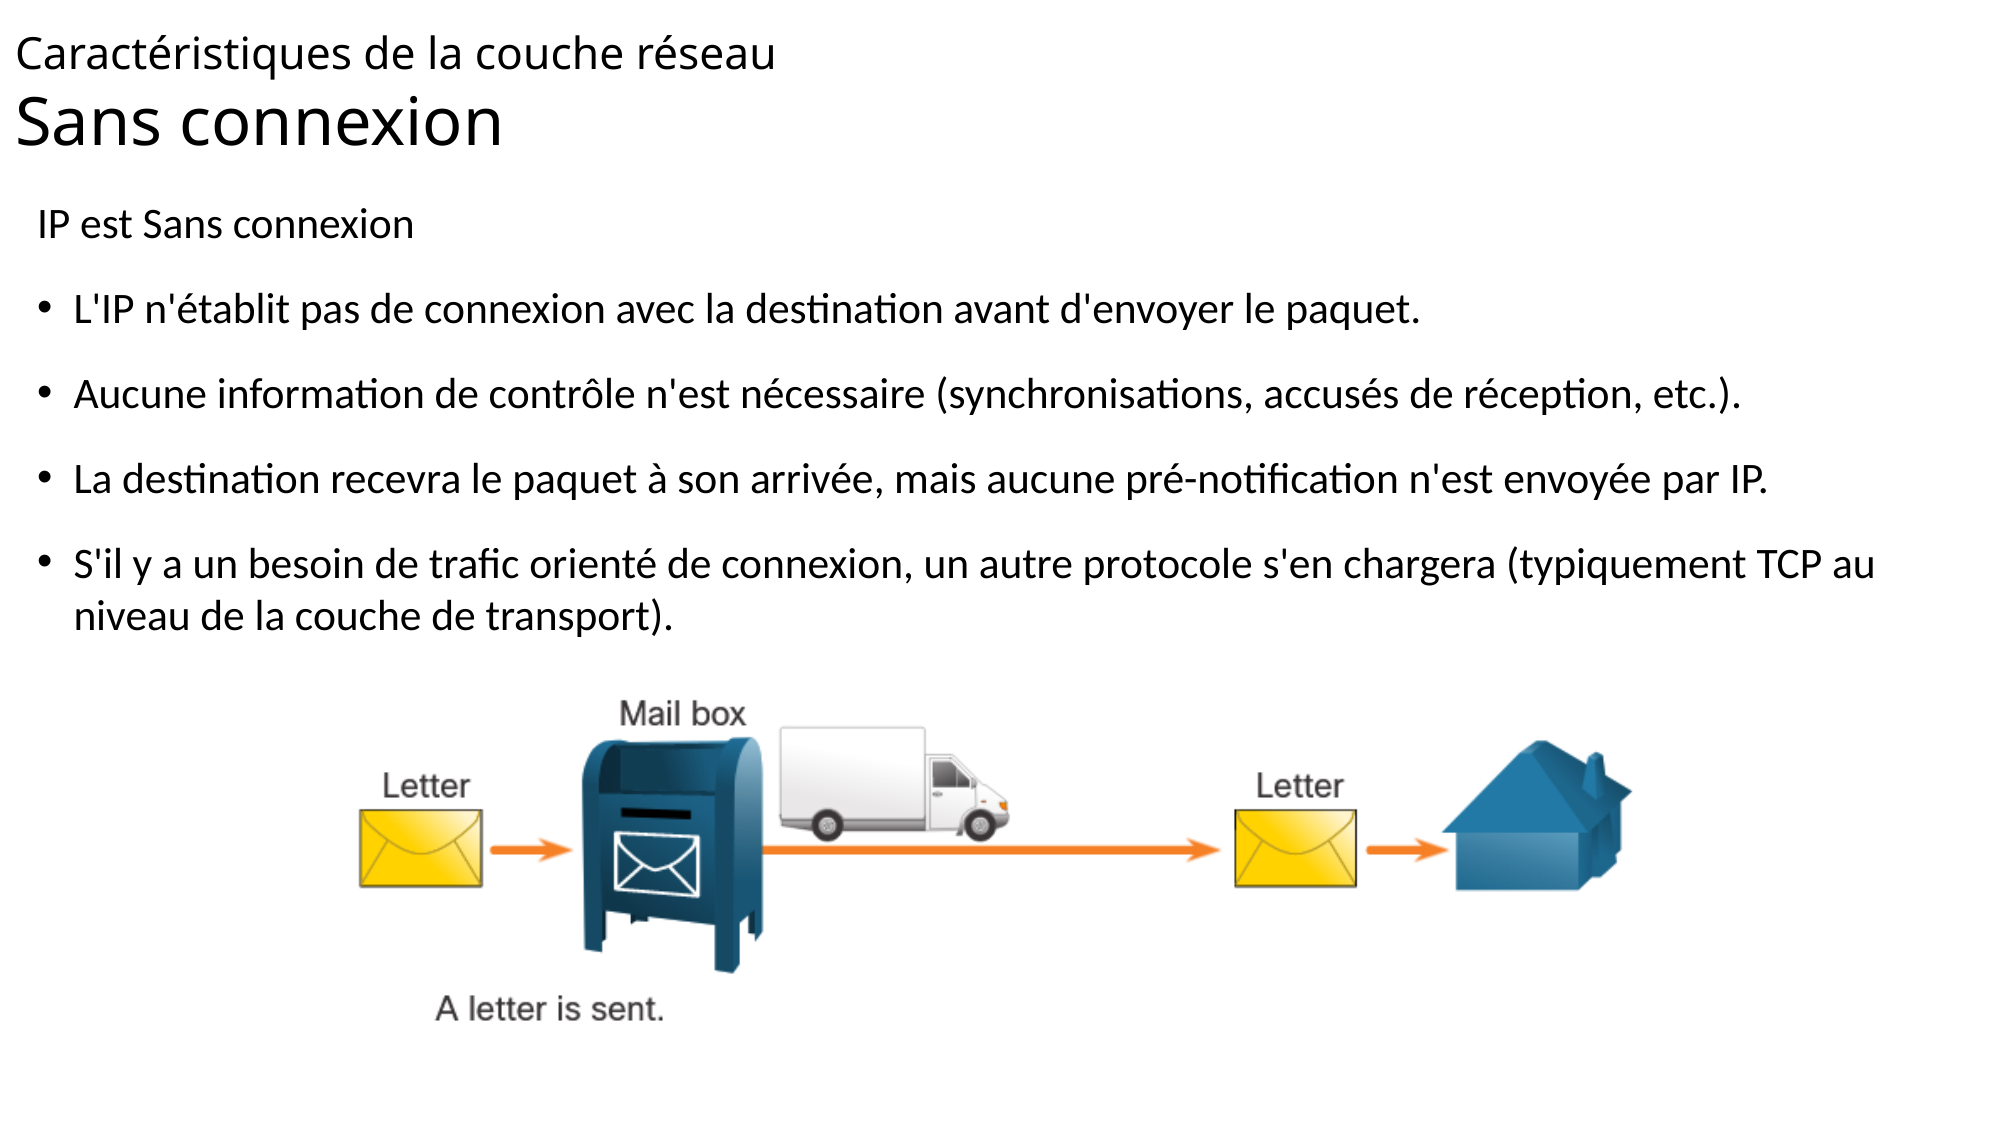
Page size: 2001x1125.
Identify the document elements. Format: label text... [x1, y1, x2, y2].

picture [356, 662, 1644, 1041]
title Caractéristiques de la couche réseau Sans connexion [0, 9, 2000, 175]
list IP est Sans connexion L'IP n'établit pas de connexion avec la destination avant d'envoyer le paquet. Aucune information de contrôle n'est nécessaire (synchronisations, accusés de réception, etc.). La destination recevra le paquet à son arrivée, mais aucune pré-notification n'est envoyée par IP. S'il y a un besoin de trafic orienté de connexion, un autre protocole s'en chargera (typiquement TCP au niveau de la couche de transport). [22, 187, 1959, 650]
